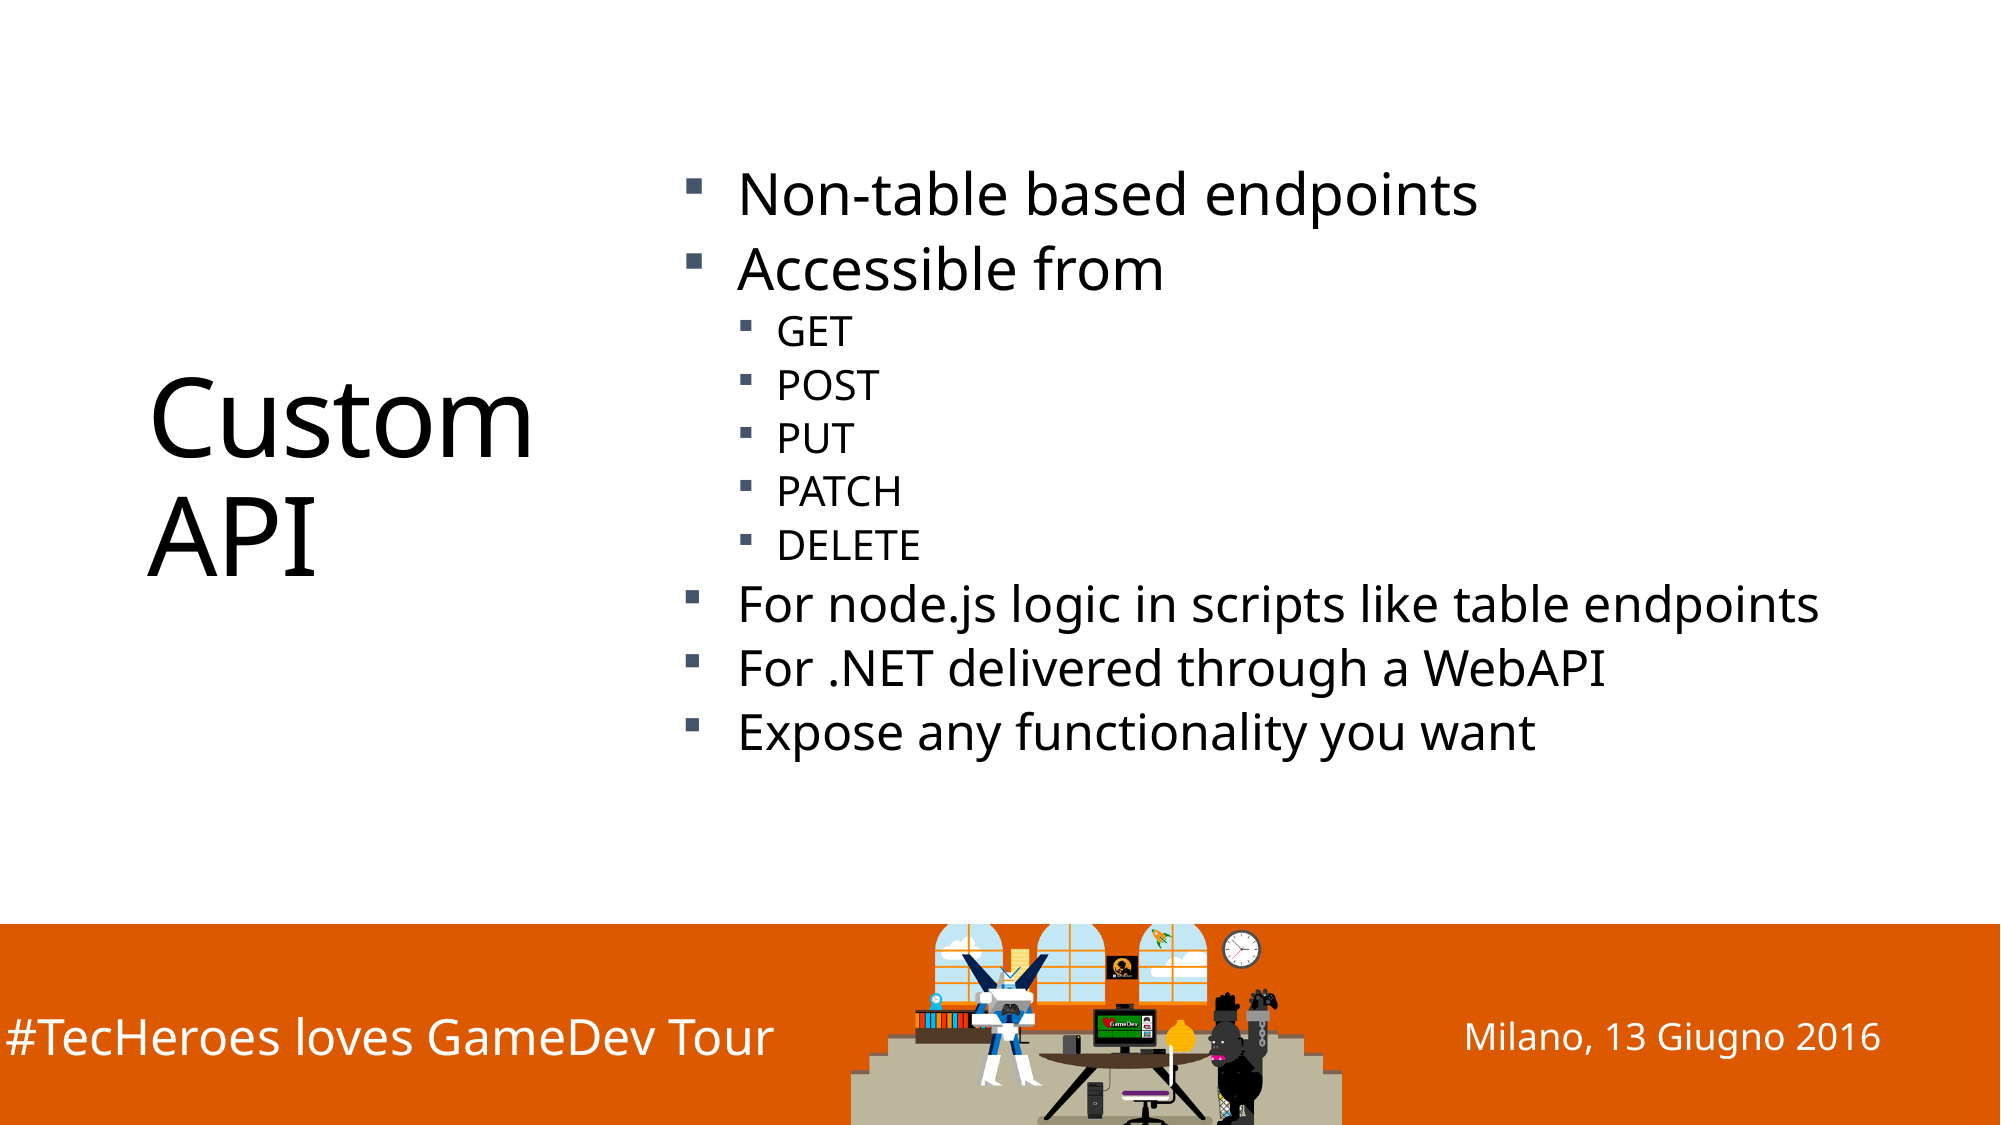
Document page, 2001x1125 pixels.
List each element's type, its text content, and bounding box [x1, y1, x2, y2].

picture [0, 924, 2000, 1125]
text_box Custom API [133, 354, 601, 505]
text_box Non-table based endpoints Accessible from GET POST PUT PATCH DELETE For node.js logic in scripts like table endpoints For .NET delivered through a WebAPI Expose any functionality you want [667, 157, 2000, 883]
